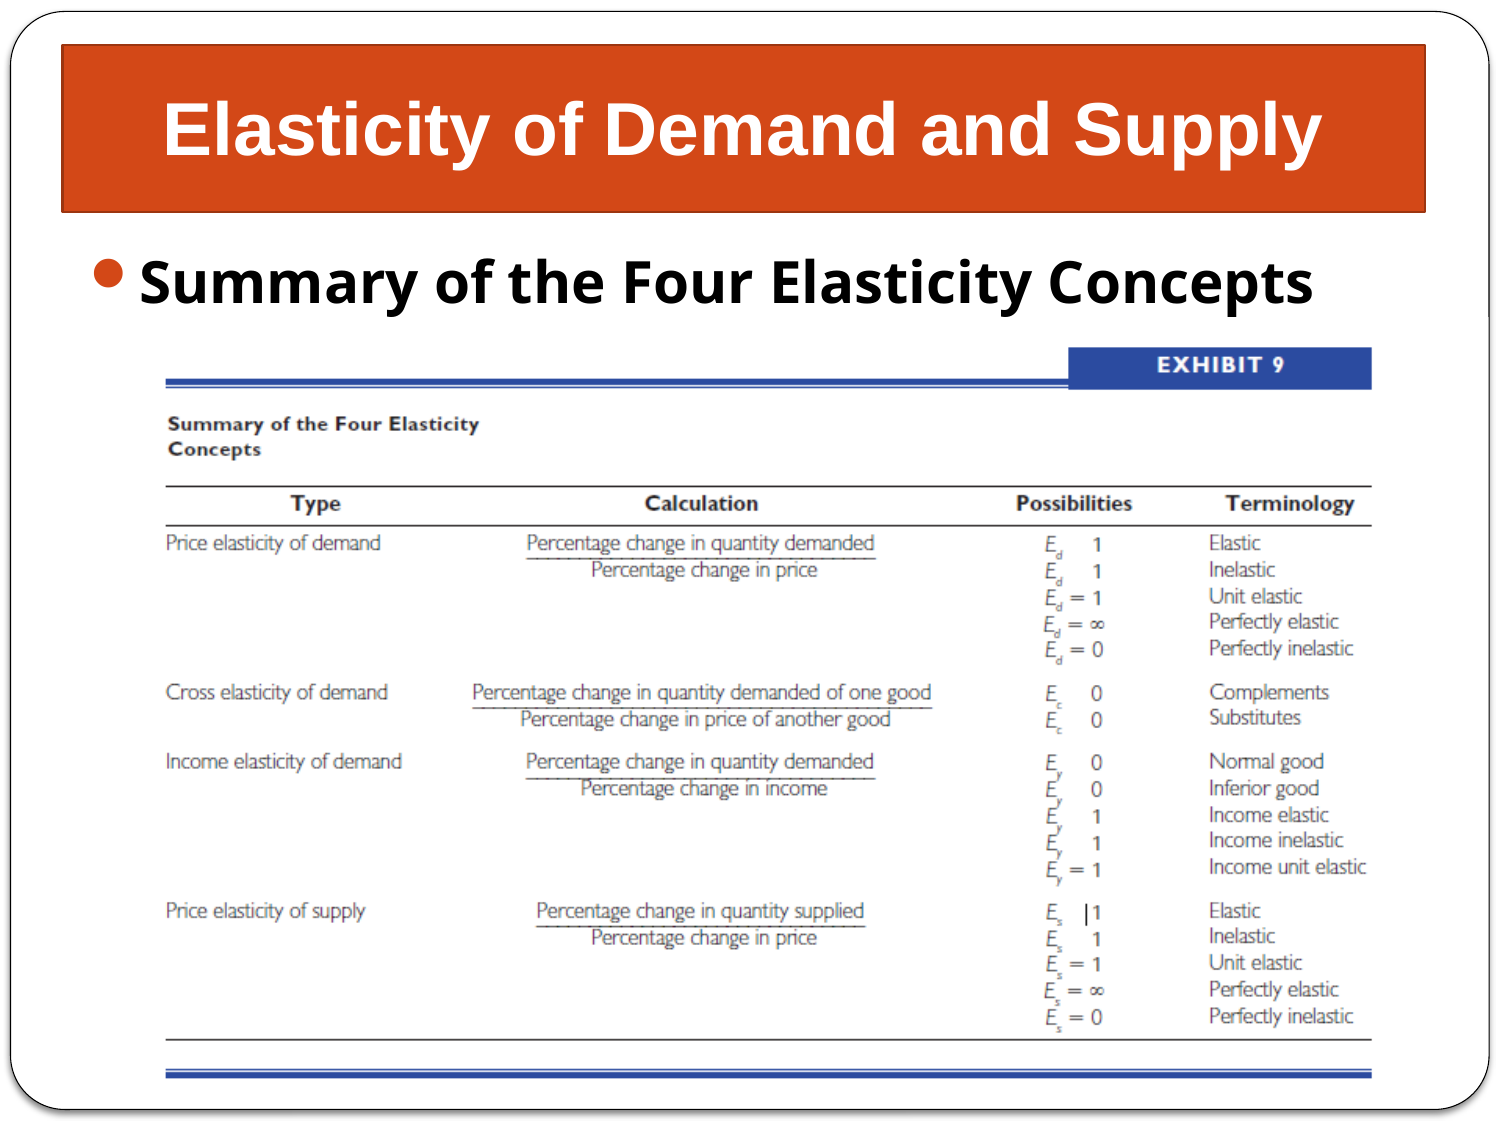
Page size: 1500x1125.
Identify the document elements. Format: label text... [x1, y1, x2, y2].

picture [105, 324, 1383, 1088]
title Elasticity of Demand and Supply [61, 44, 1426, 213]
list Summary of the Four Elasticity Concepts [75, 237, 1425, 1038]
